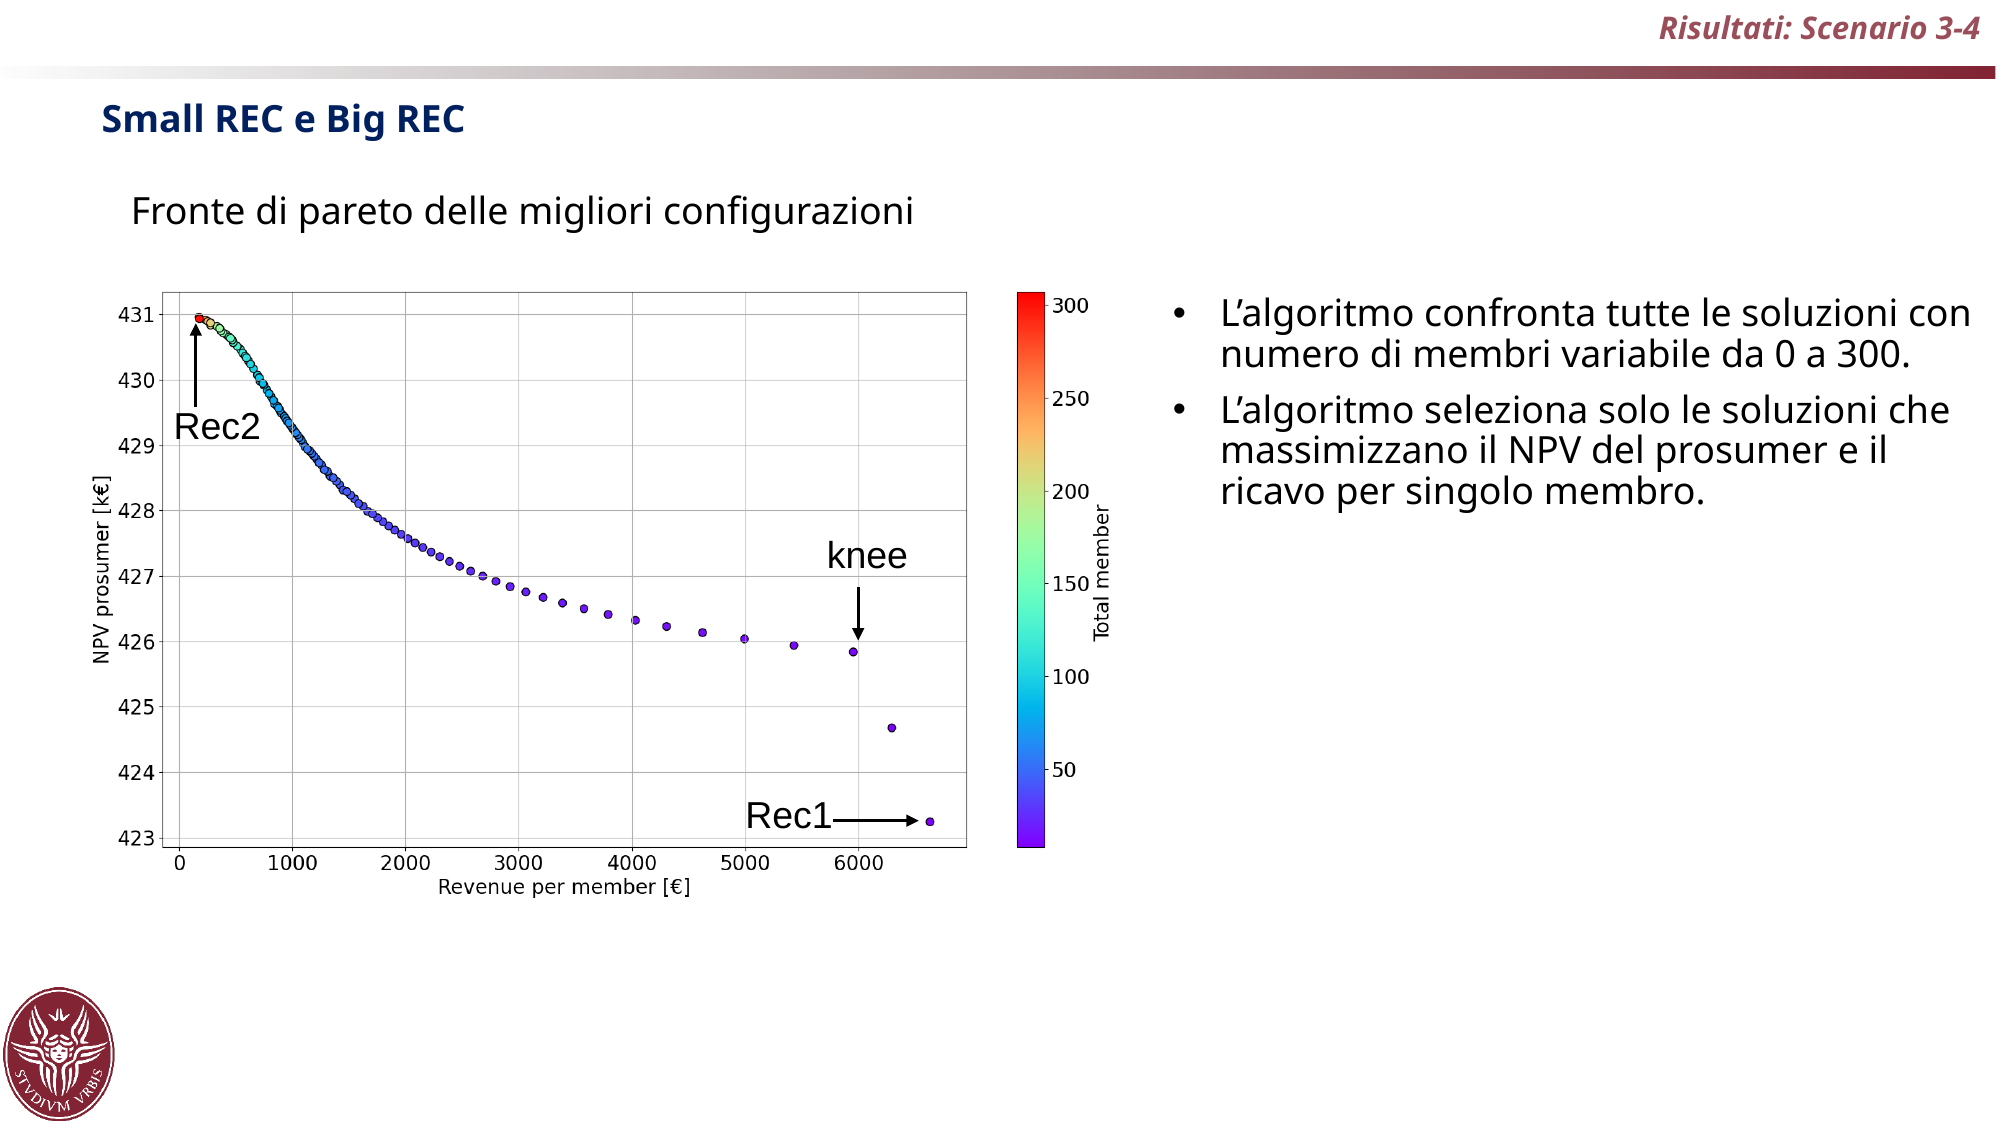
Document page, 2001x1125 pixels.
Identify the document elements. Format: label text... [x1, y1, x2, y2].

text_box L’algoritmo confronta tutte le soluzioni con numero di membri variabile da 0 a 300. L’algoritmo seleziona solo le soluzioni che massimizzano il NPV del prosumer e il ricavo per singolo membro. [1297, 287, 1990, 520]
picture [3, 987, 128, 1121]
text_box Small REC e Big REC [86, 92, 1871, 148]
list Risultati: Scenario 3-4 [385, 4, 1996, 67]
text_box Fronte di pareto delle migliori configurazioni [116, 184, 949, 205]
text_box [0, 205, 1297, 926]
